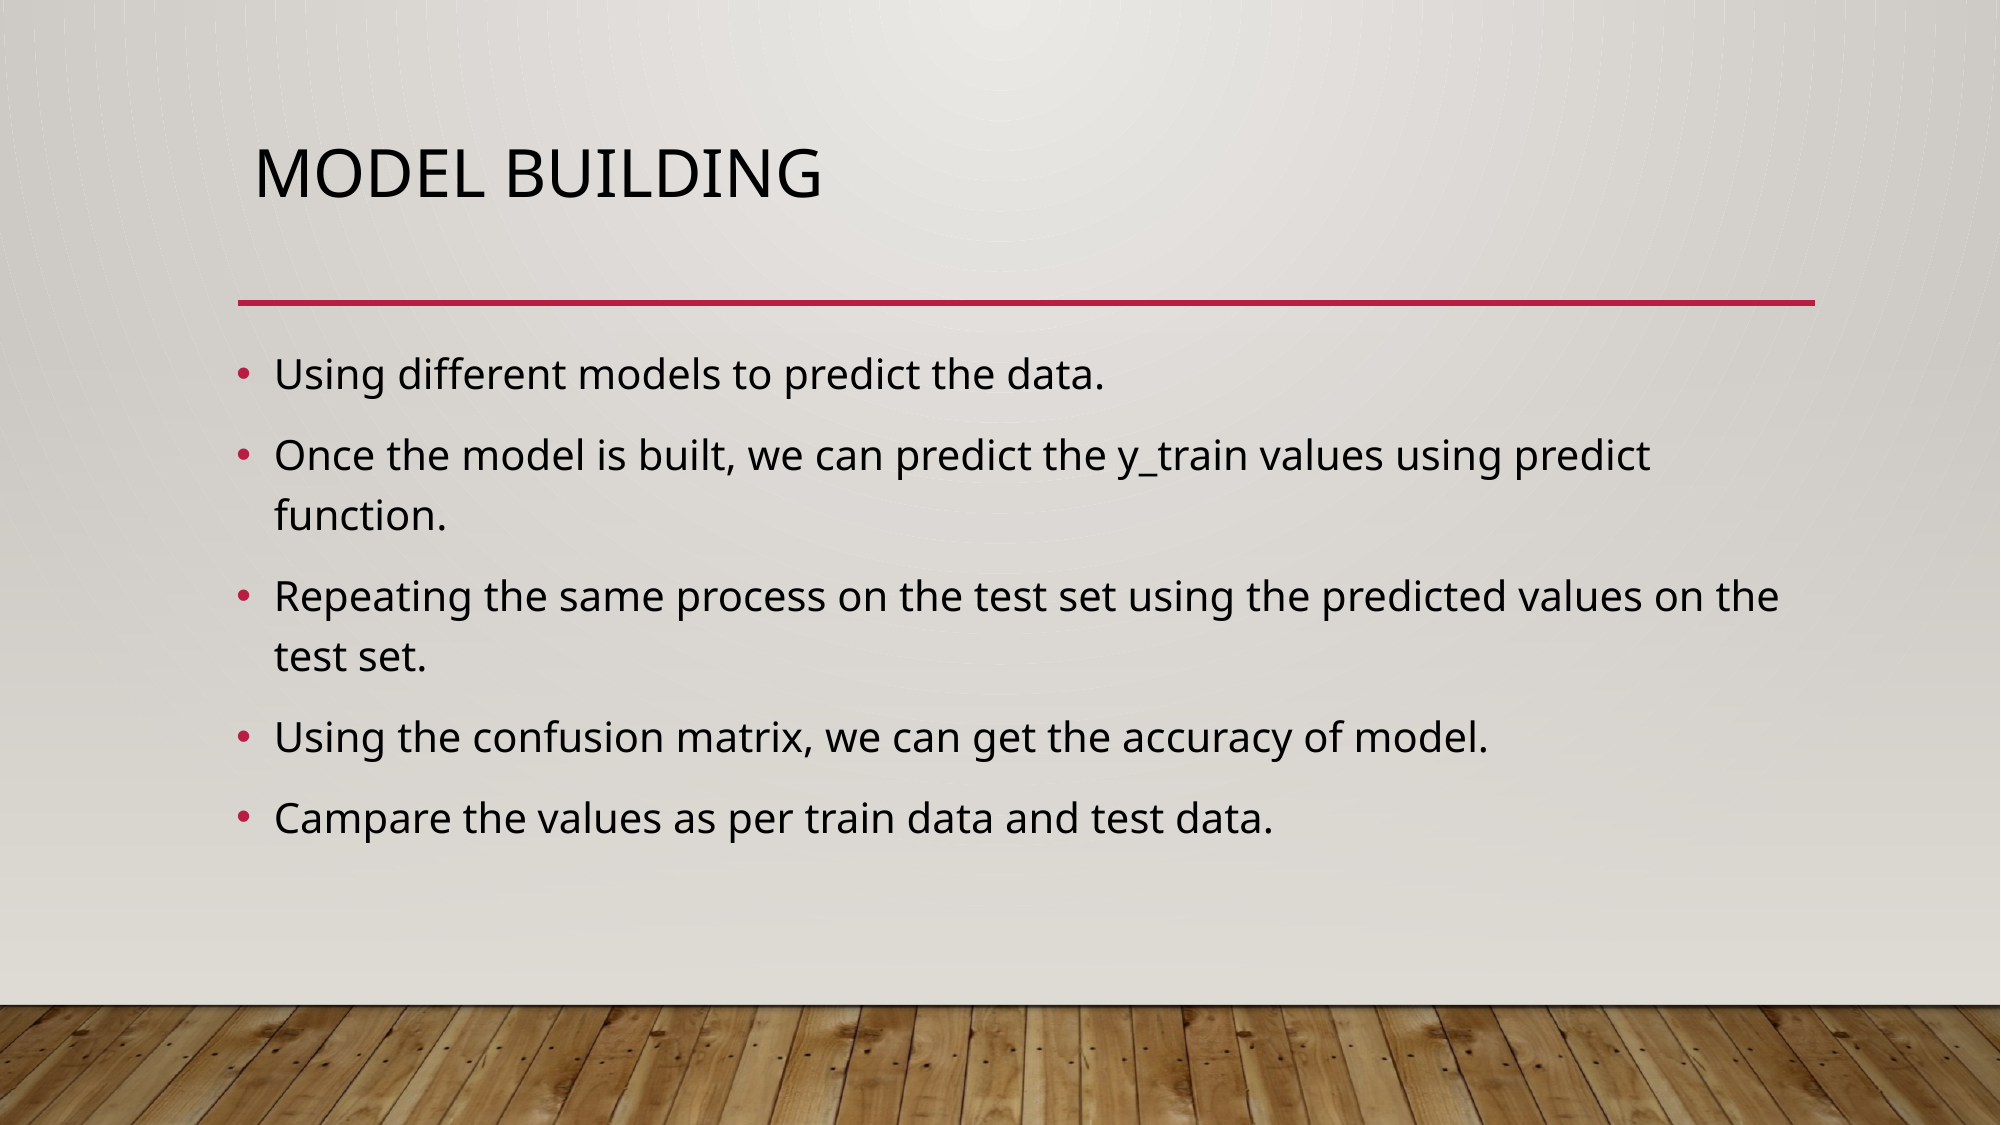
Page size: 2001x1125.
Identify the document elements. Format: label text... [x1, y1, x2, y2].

title Model building [238, 131, 1814, 263]
list Using different models to predict the data. Once the model is built, we can predict the y_train values using predict function. Repeating the same process on the test set using the predicted values on the test set. Using the confusion matrix, we can get the accuracy of model. Campare the values as per train data and test data. [221, 330, 1814, 897]
picture [0, 1005, 2000, 1125]
